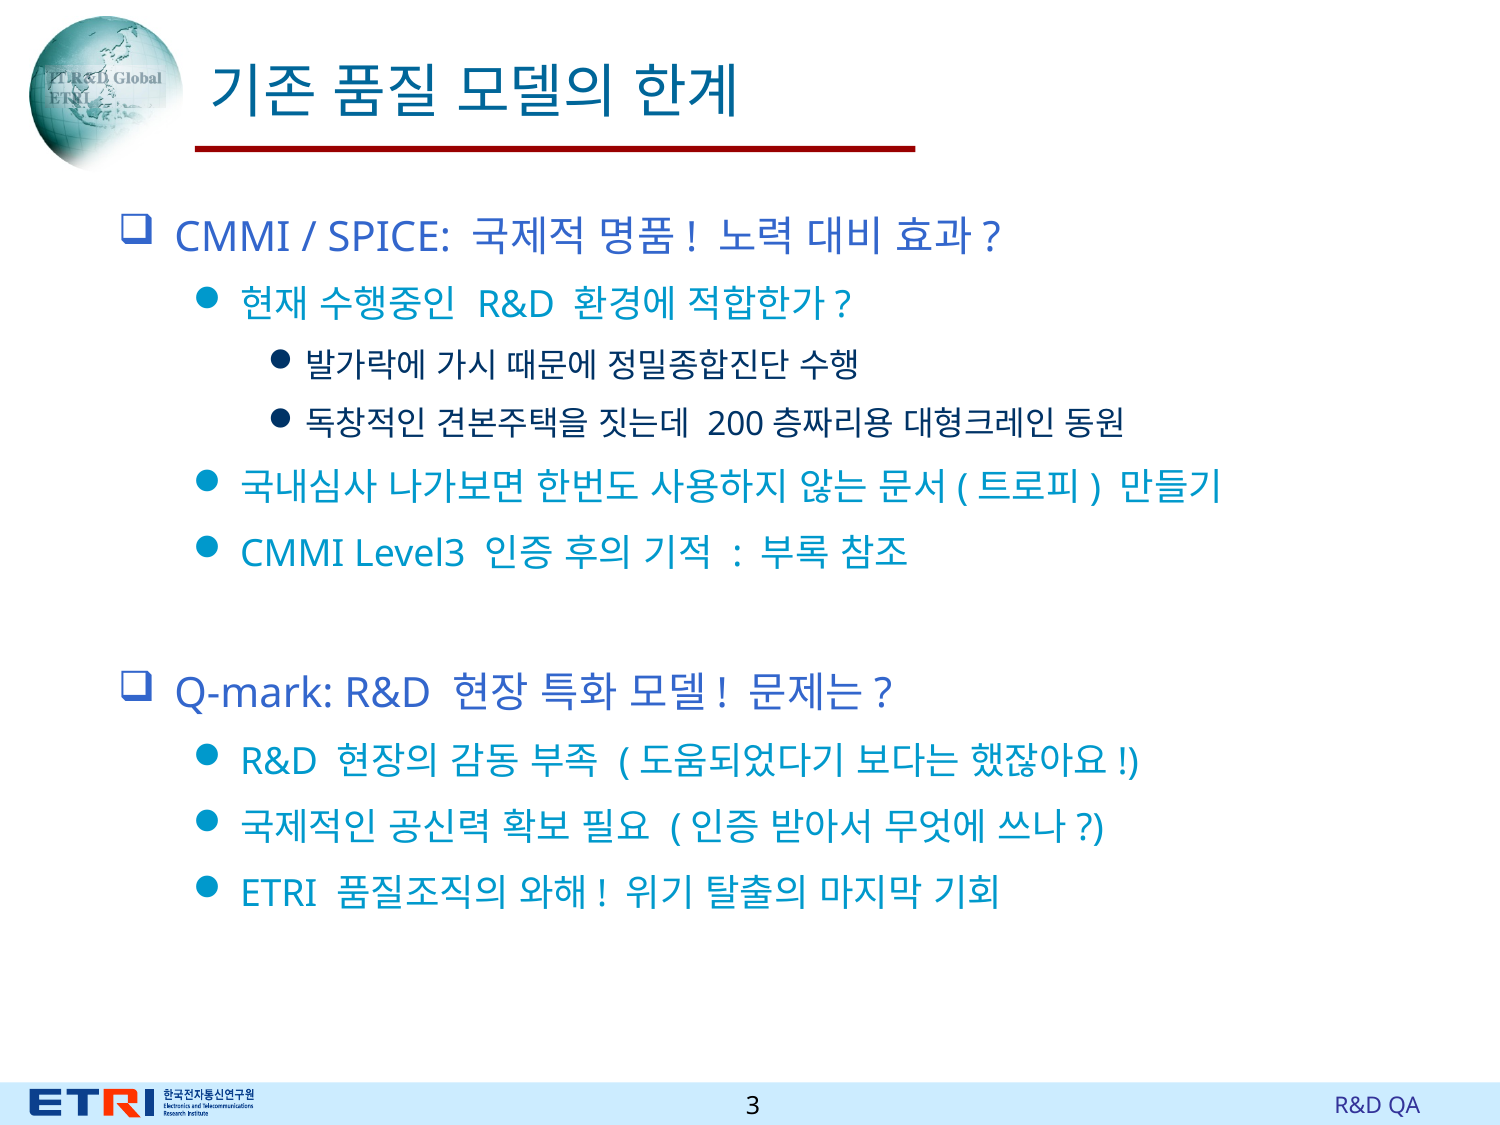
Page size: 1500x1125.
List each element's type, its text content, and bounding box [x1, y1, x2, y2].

list CMMI / SPICE: 국제적 명품! 노력 대비 효과? 현재 수행중인 R&D 환경에 적합한가? 발가락에 가시 때문에 정밀종합진단 수행 독창적인 견본주택을 짓는데 200층짜리용 대형크레인 동원 국내심사 나가보면 한번도 사용하지 않는 문서(트로피) 만들기 CMMI Level3 인증 후의 기적 : 부록 참조 Q-mark: R&D 현장 특화 모델! 문제는? R&D 현장의 감동 부족 (도움되었다기 보다는 했잖아요!) 국제적인 공신력 확보 필요 (인증 받아서 무엇에 쓰나?) ETRI 품질조직의 와해! 위기 탈출의 마지막 기회 [102, 184, 1448, 1036]
picture [29, 16, 183, 173]
title 기존 품질 모델의 한계 [194, 42, 1436, 136]
